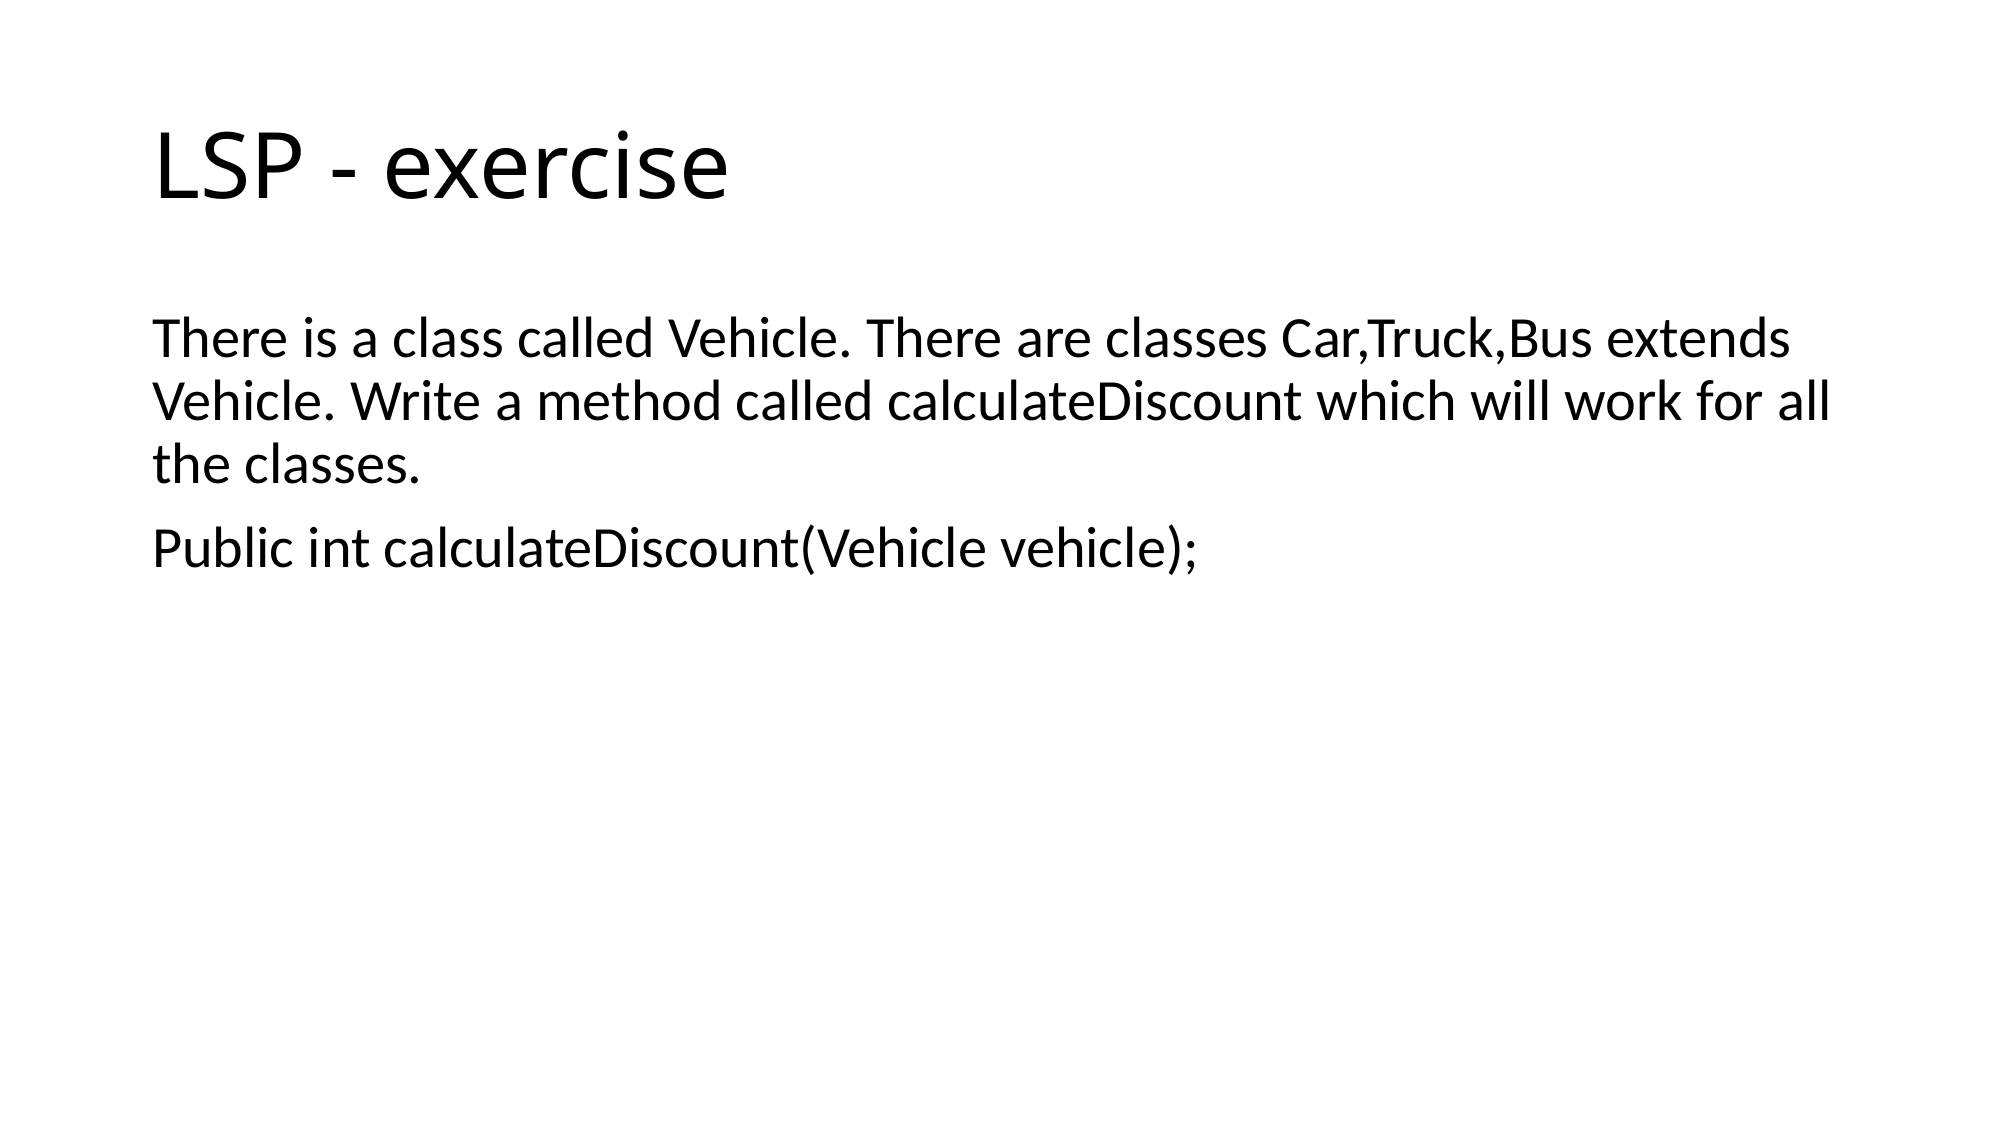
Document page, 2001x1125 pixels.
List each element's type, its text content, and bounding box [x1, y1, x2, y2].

title LSP - exercise [137, 59, 1863, 278]
list There is a class called Vehicle. There are classes Car,Truck,Bus extends Vehicle. Write a method called calculateDiscount which will work for all the classes. Public int calculateDiscount(Vehicle vehicle); [137, 299, 1863, 1014]
